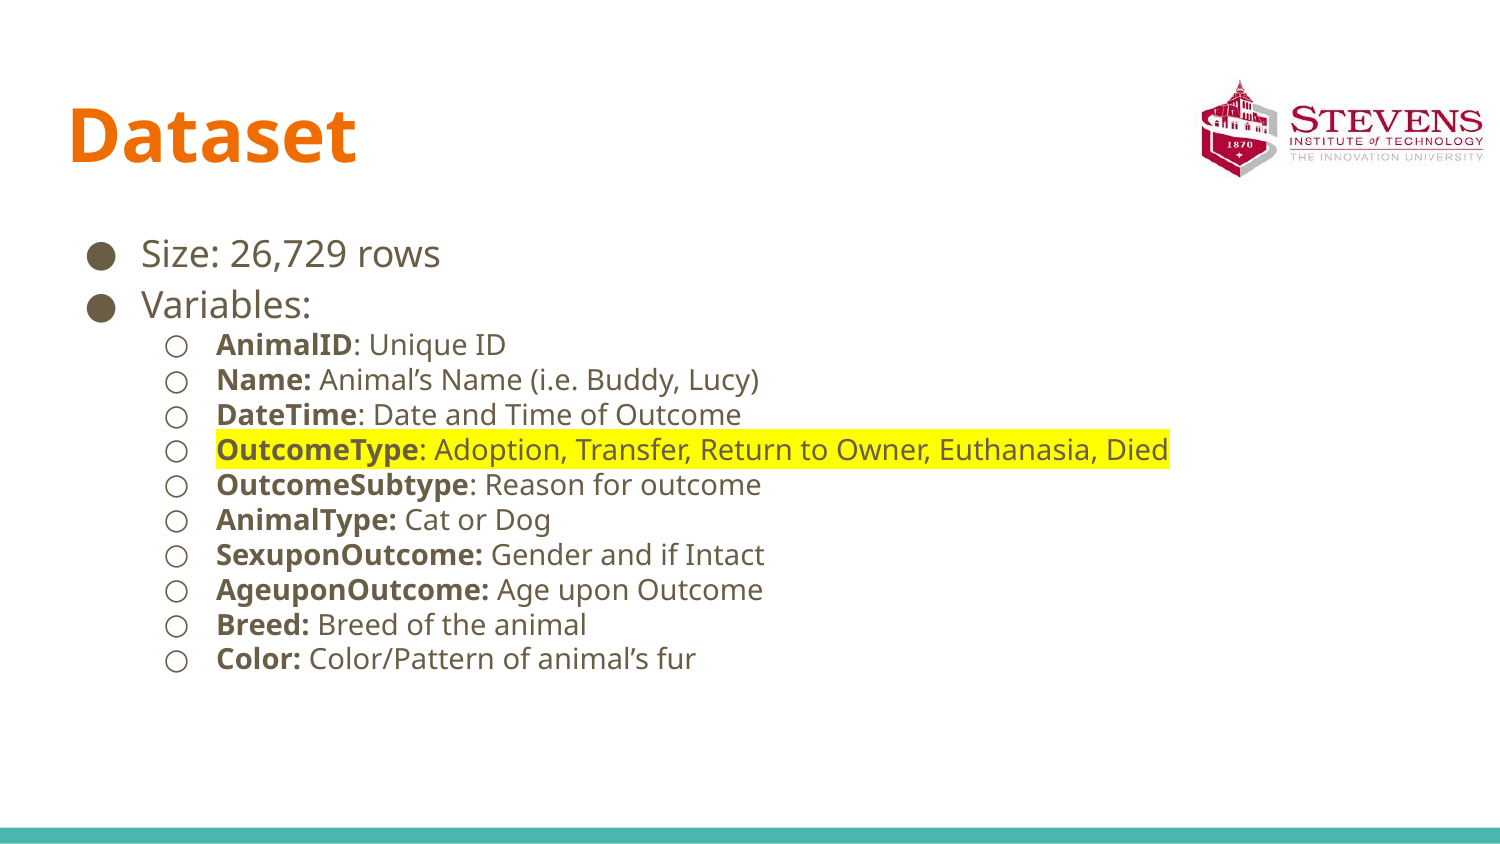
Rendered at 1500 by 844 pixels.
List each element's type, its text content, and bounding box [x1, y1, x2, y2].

picture [1194, 12, 1489, 252]
list Size: 26,729 rows Variables: AnimalID: Unique ID Name: Animal’s Name (i.e. Buddy, Lucy) DateTime: Date and Time of Outcome OutcomeType: Adoption, Transfer, Return to Owner, Euthanasia, Died OutcomeSubtype: Reason for outcome AnimalType: Cat or Dog SexuponOutcome: Gender and if Intact AgeuponOutcome: Age upon Outcome Breed: Breed of the animal Color: Color/Pattern of animal’s fur [51, 207, 1449, 750]
title Dataset [51, 72, 1449, 189]
